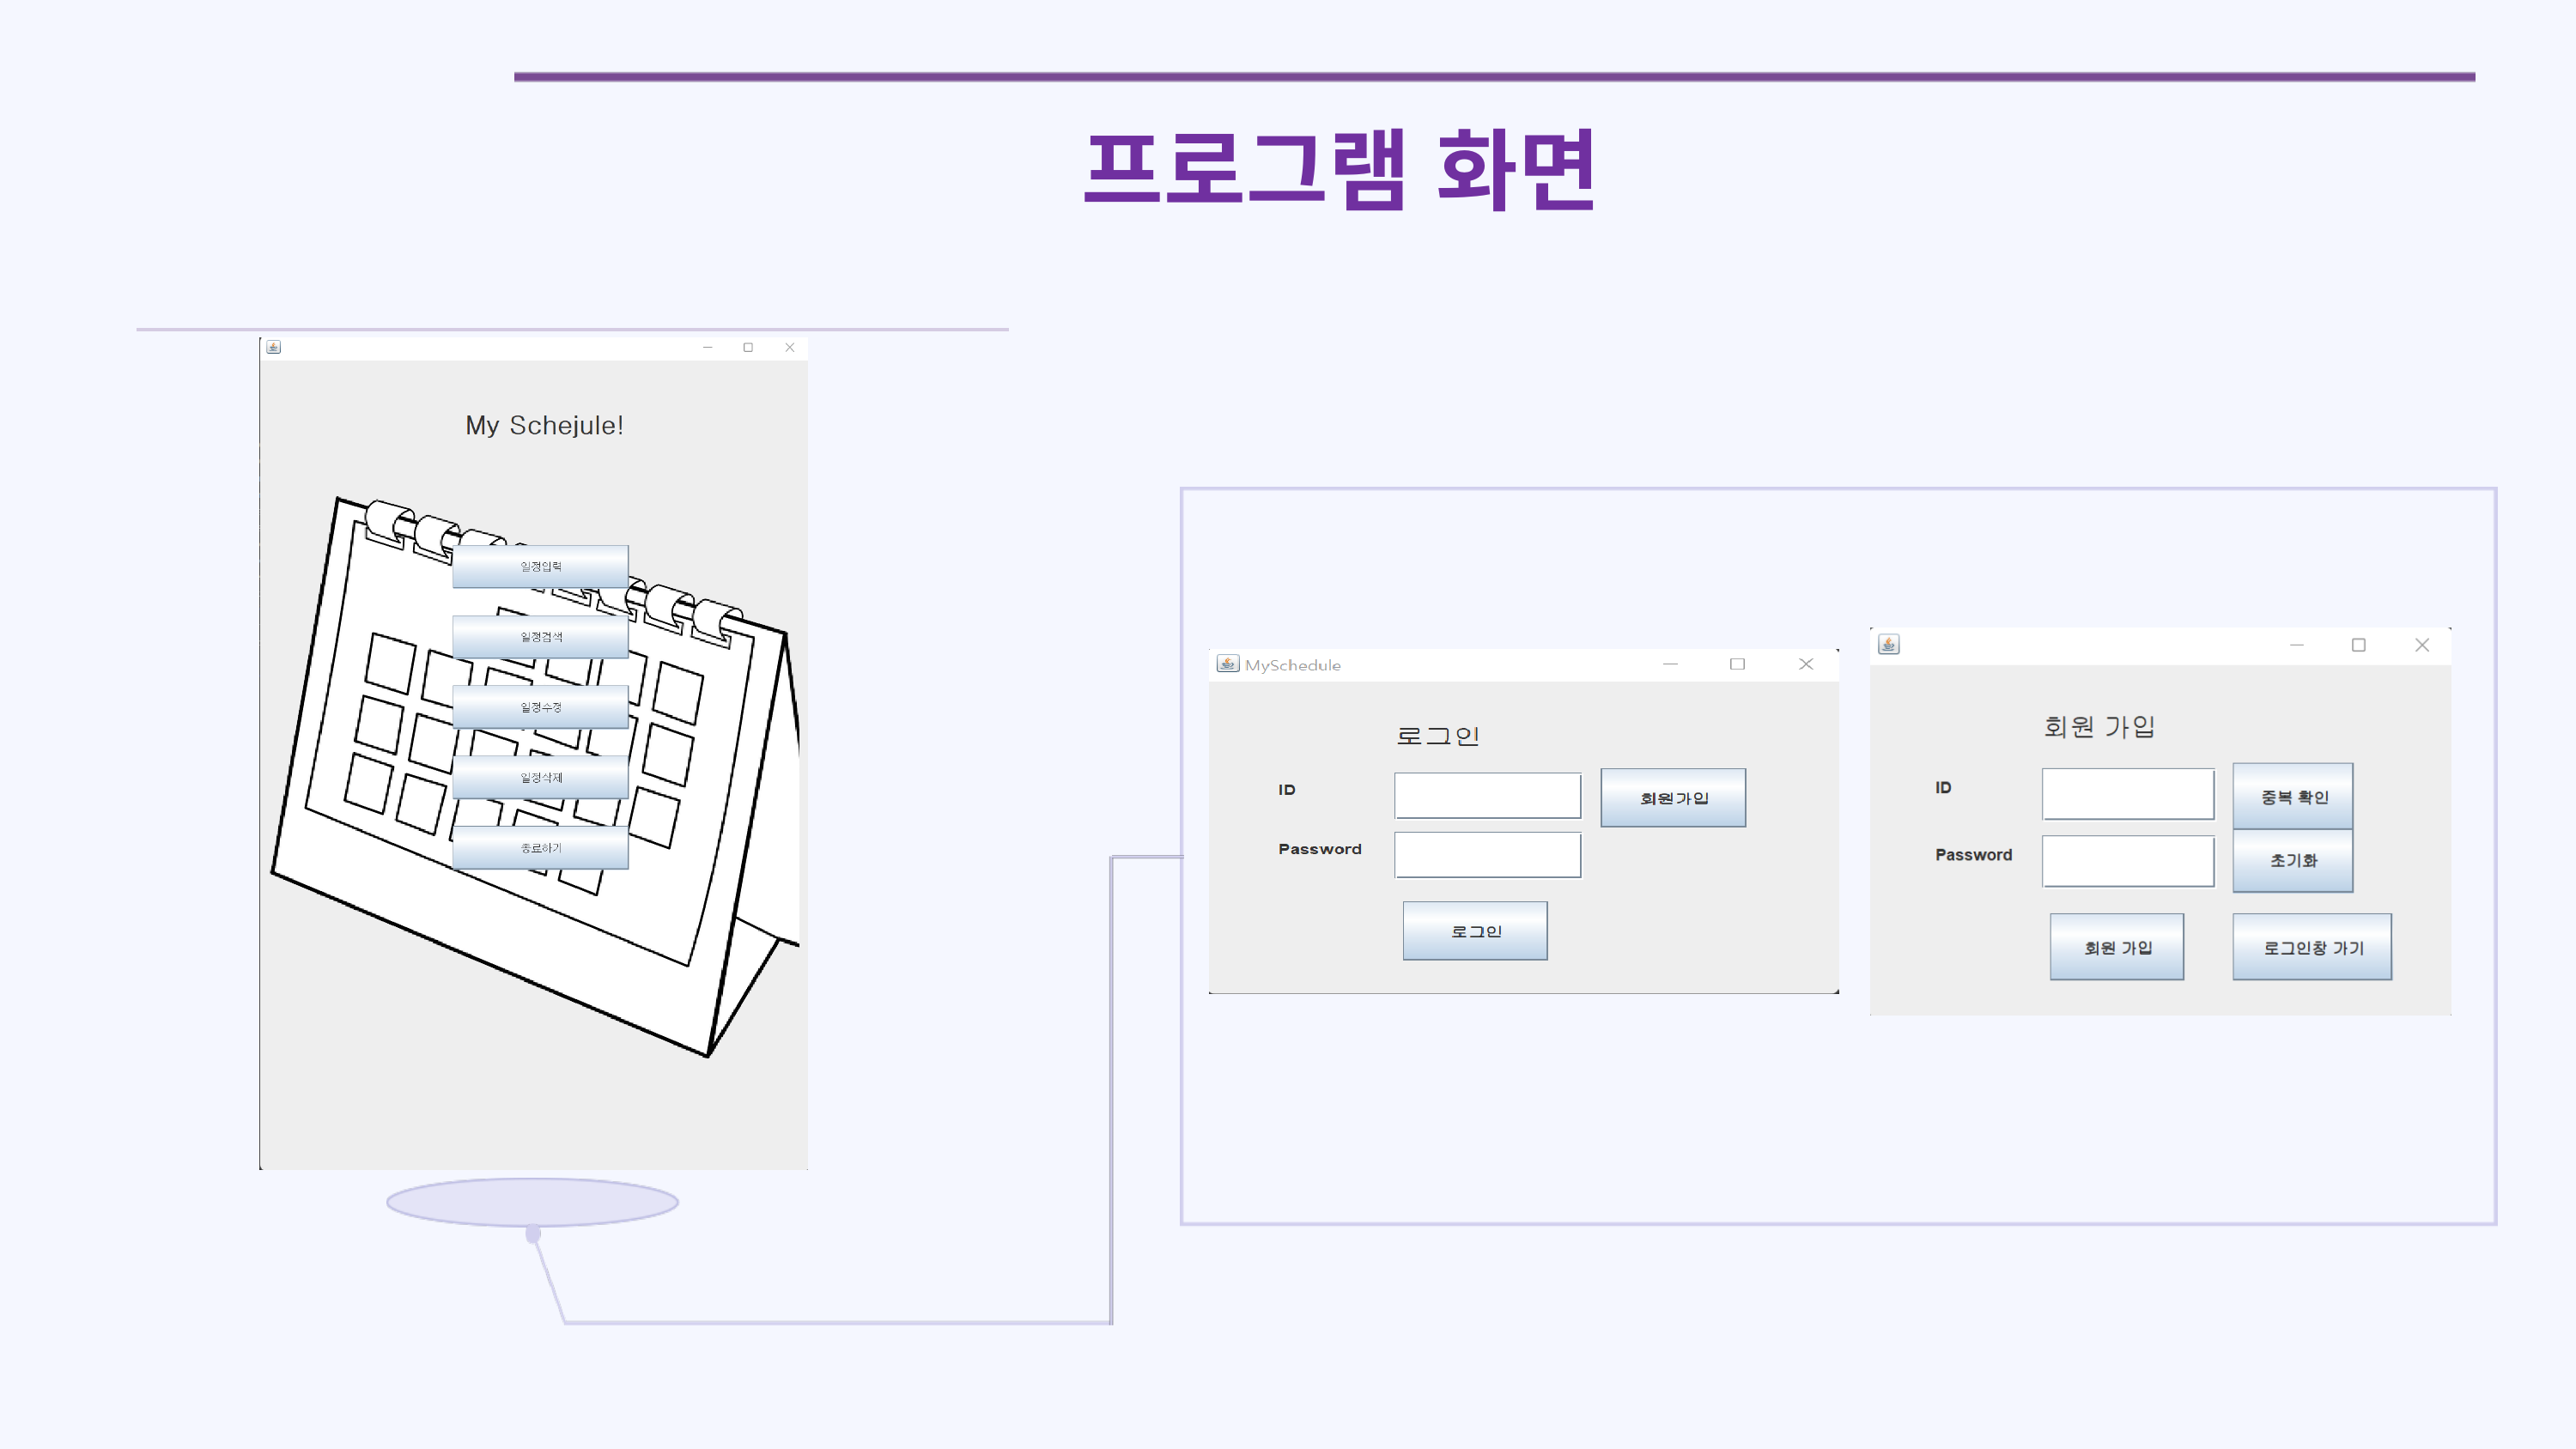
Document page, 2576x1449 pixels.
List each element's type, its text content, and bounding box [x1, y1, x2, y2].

picture [1869, 627, 2451, 1016]
picture [1209, 649, 1840, 994]
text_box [1112, 852, 1184, 864]
picture [1106, 1096, 1116, 1325]
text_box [876, 1084, 1346, 1096]
text_box 프로그램 화면 [600, 104, 2082, 262]
picture [1106, 857, 1116, 1084]
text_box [137, 328, 1010, 331]
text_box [526, 1223, 1113, 1325]
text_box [386, 1177, 680, 1228]
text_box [514, 60, 2476, 95]
picture [259, 337, 808, 1170]
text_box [1180, 487, 2499, 1228]
